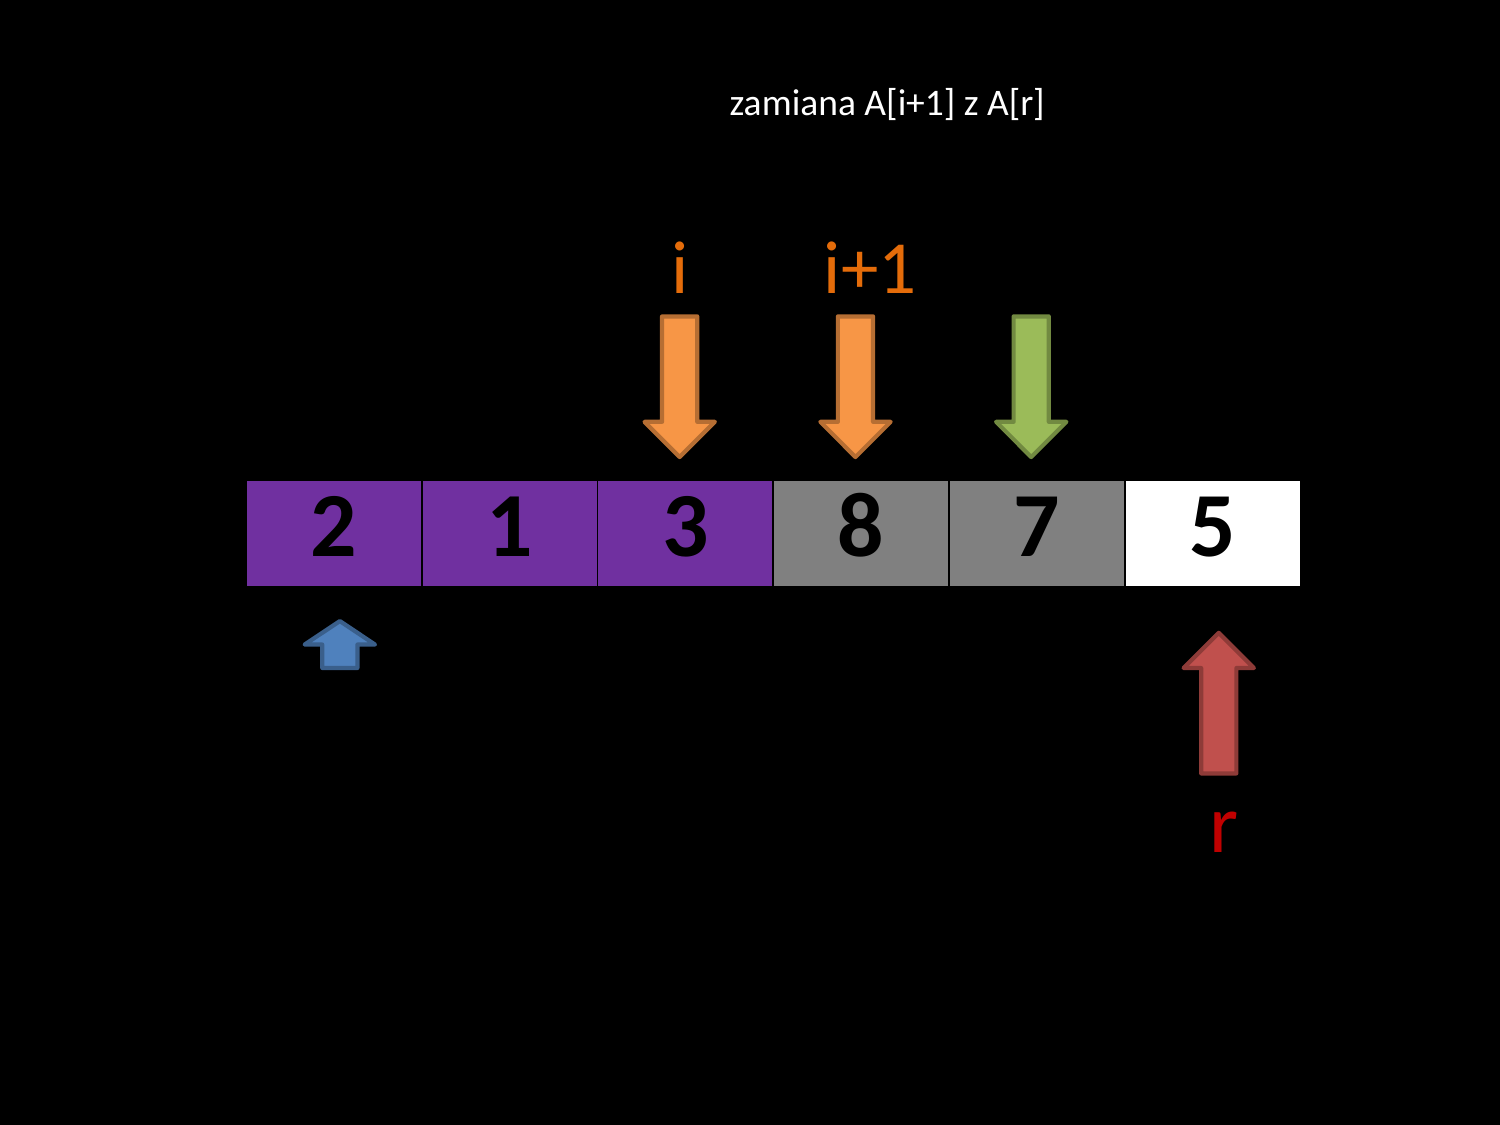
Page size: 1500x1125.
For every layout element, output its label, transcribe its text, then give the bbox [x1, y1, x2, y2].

text_box [1181, 630, 1256, 761]
table_header 7 [950, 481, 1124, 586]
text_box i+1 [809, 210, 932, 316]
text_box i [656, 210, 704, 316]
text_box zamiana A[i+1] z A[r] [714, 70, 1067, 130]
table_header 2 [247, 481, 421, 586]
text_box [642, 316, 717, 460]
table_header 8 [774, 481, 948, 586]
text_box [818, 314, 893, 460]
table_header 5 [1126, 481, 1300, 586]
table_header 1 [423, 481, 597, 586]
text_box r [1195, 761, 1313, 877]
text_box [302, 619, 378, 671]
text_box [994, 314, 1069, 460]
table_header 3 [598, 481, 772, 586]
